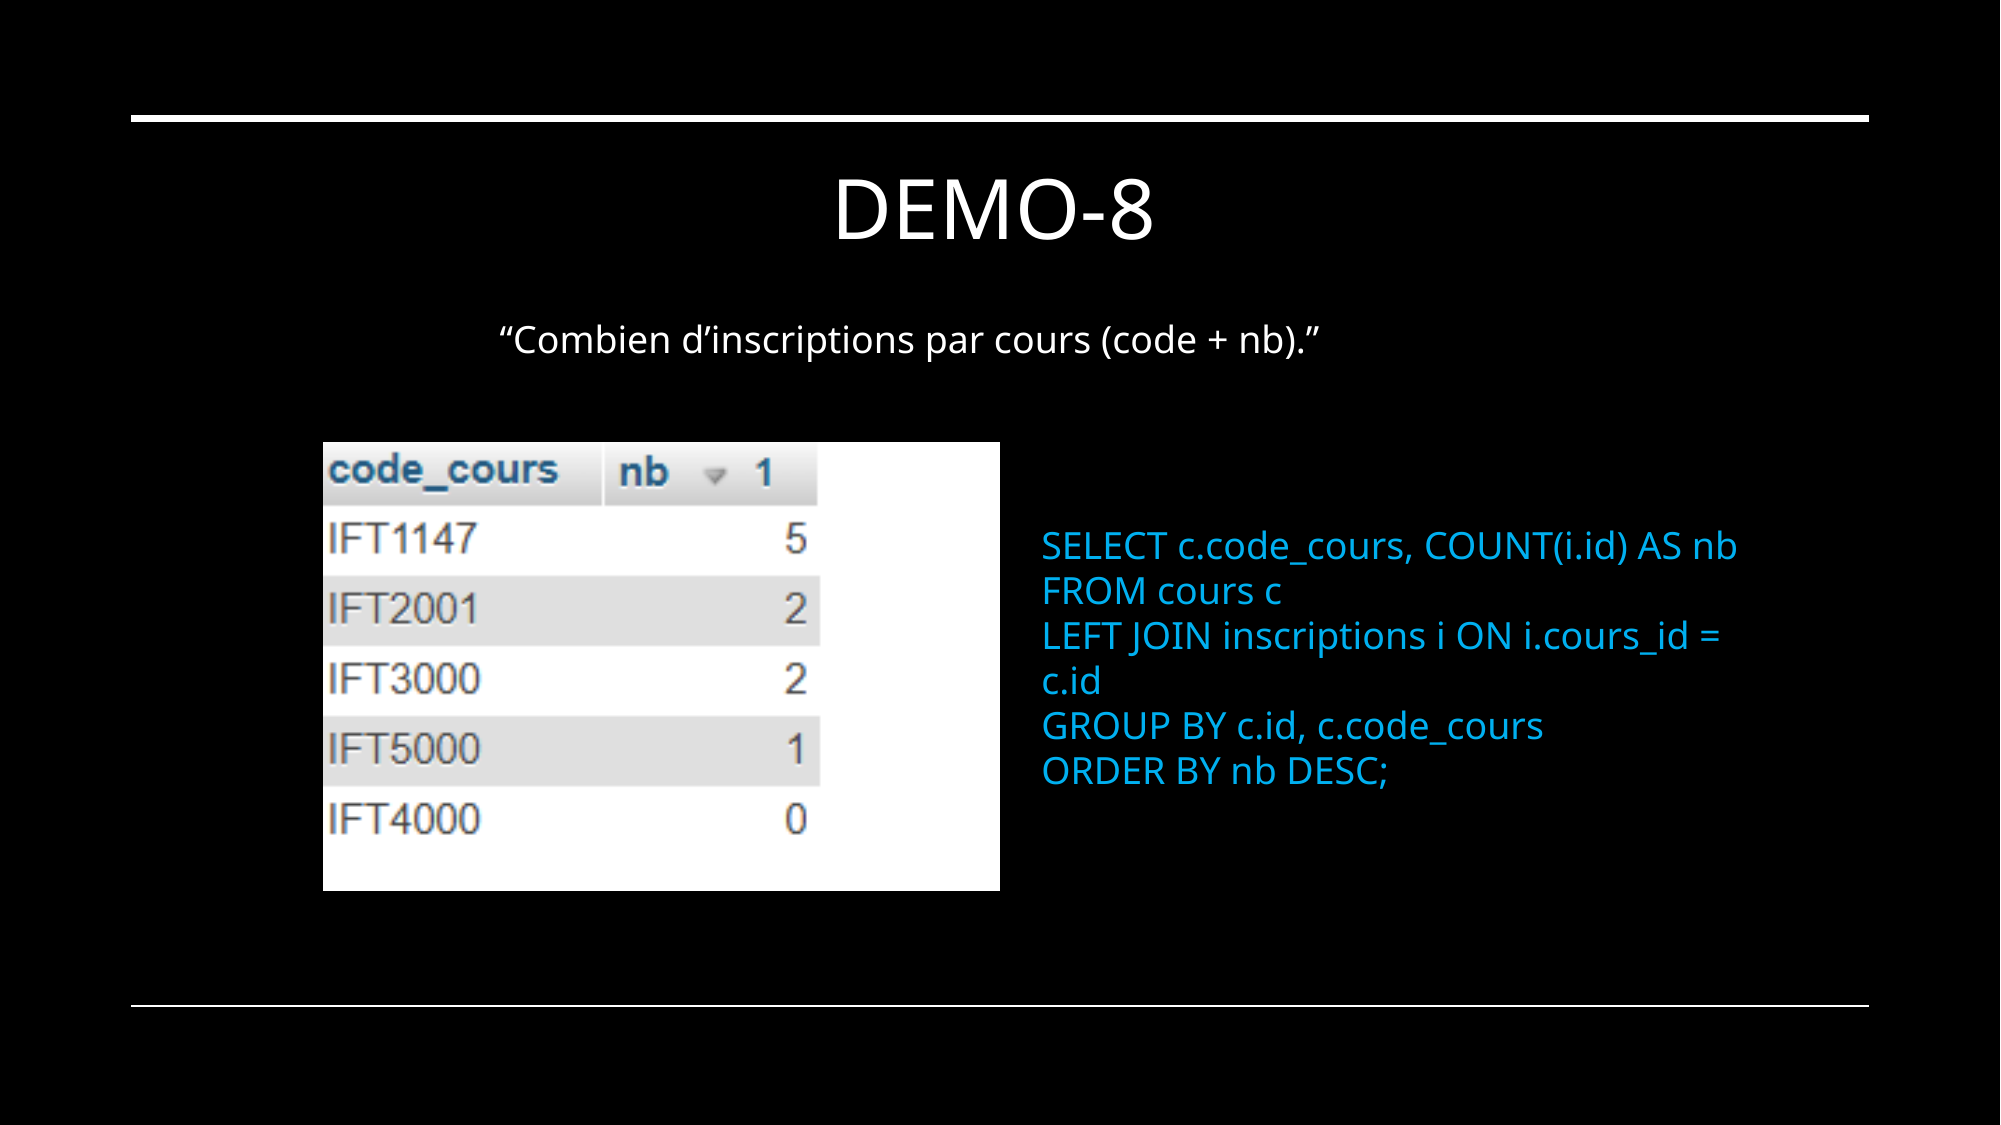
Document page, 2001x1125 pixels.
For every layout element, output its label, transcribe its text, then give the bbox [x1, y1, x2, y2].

title Demo-8 [150, 148, 1837, 284]
picture [323, 442, 1000, 891]
text_box [0, 0, 2000, 1125]
text_box SELECT c.code_cours, COUNT(i.id) AS nb FROM cours c LEFT JOIN inscriptions i ON i.cours_id = c.id GROUP BY c.id, c.code_cours ORDER BY nb DESC; [1026, 514, 1802, 800]
text_box “Combien d’inscriptions par cours (code + nb).” [484, 308, 1569, 369]
